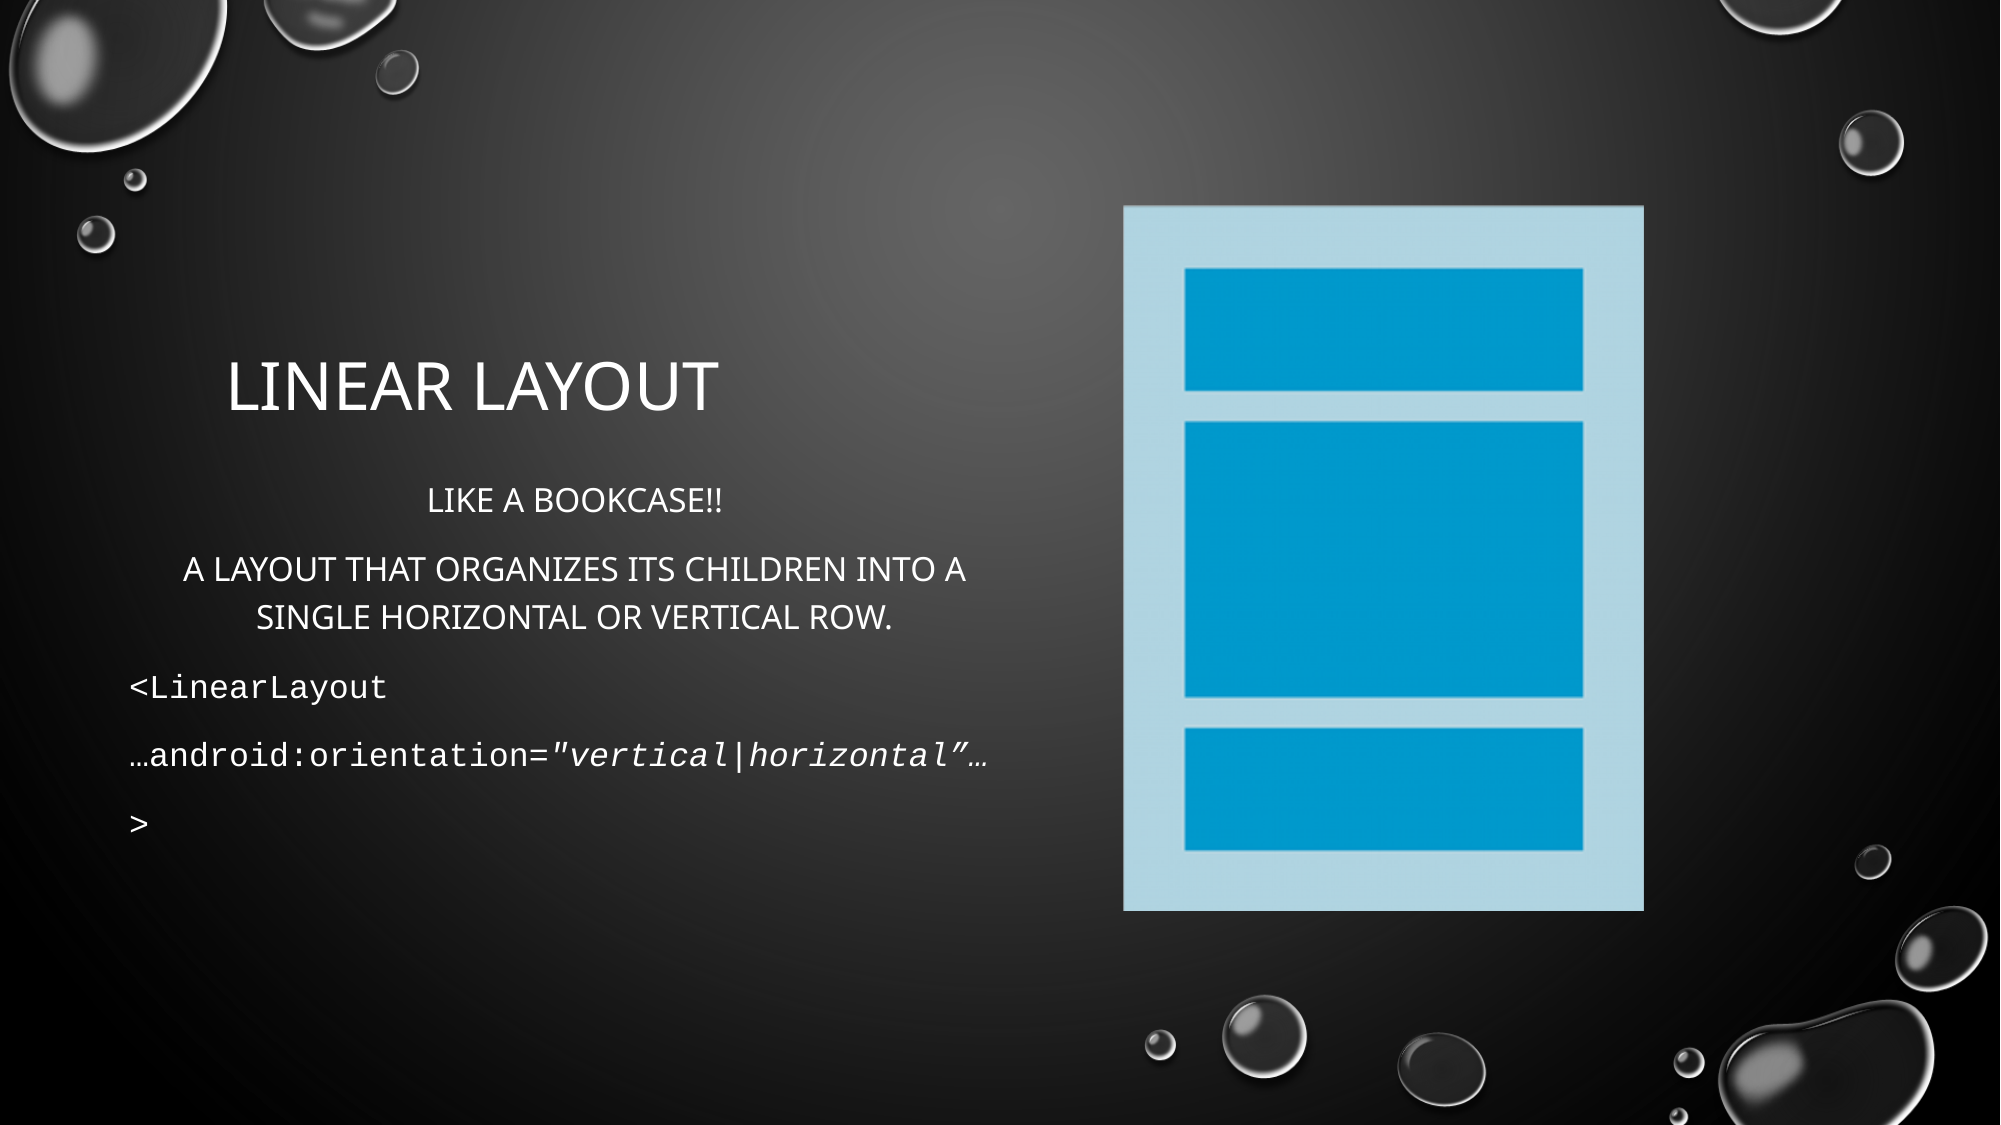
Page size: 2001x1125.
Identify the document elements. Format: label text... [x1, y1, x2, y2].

list Like a bookcase!! A layout that organizes its children into a single horizontal or vertical row. <LinearLayout …android:orientation="vertical|horizontal”… > [114, 464, 1037, 983]
title Linear Layout [149, 99, 796, 432]
picture [0, 0, 2000, 1125]
